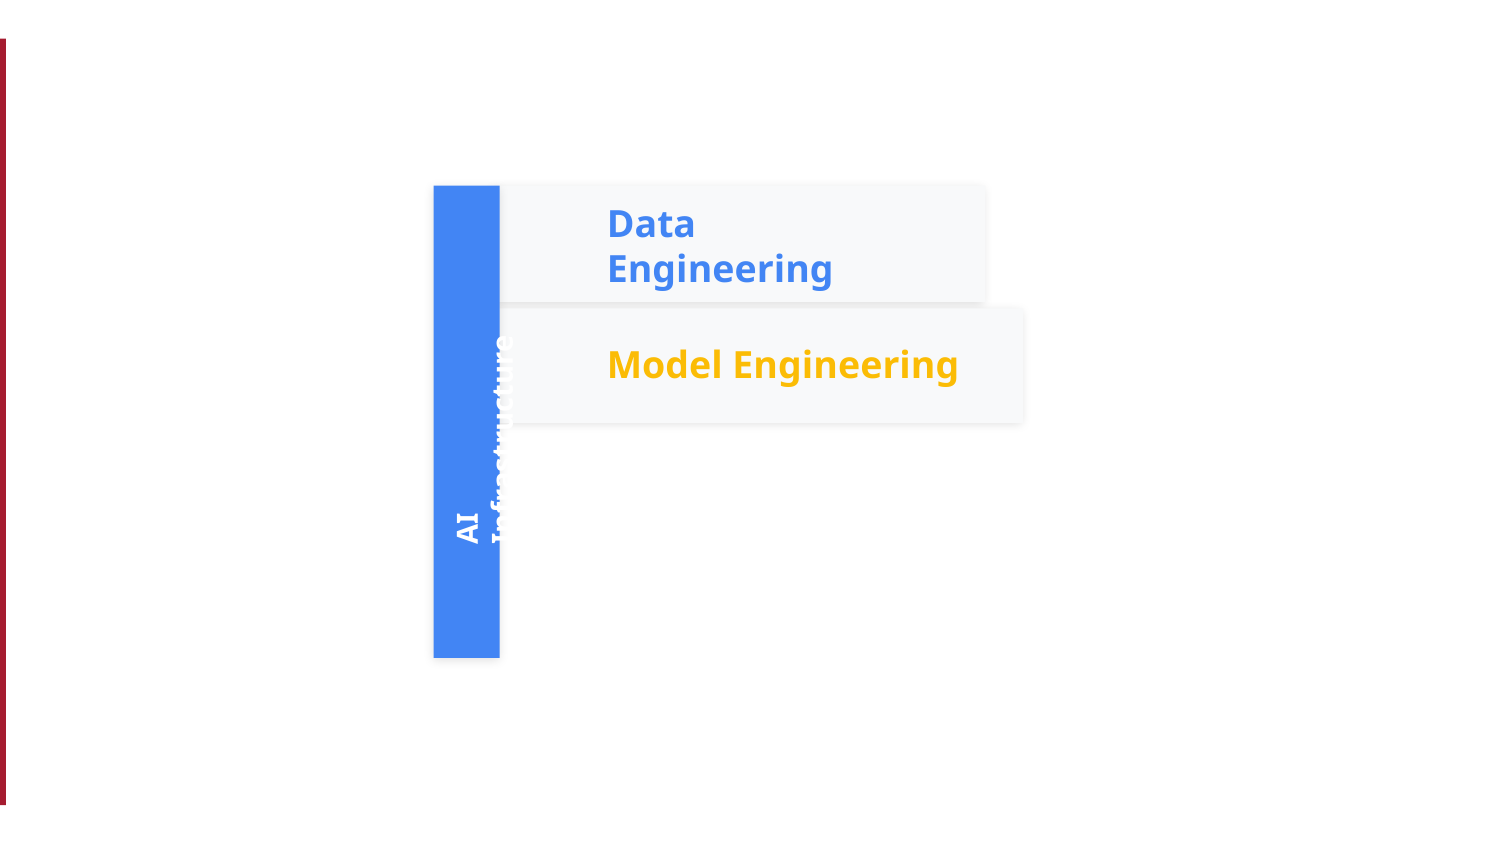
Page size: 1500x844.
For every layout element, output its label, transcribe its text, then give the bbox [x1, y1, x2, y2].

text_box [433, 560, 500, 658]
text_box AI Infrastructure [433, 284, 500, 560]
text_box [500, 185, 986, 302]
text_box Model Engineering [591, 324, 1024, 403]
text_box [503, 308, 1024, 424]
text_box [433, 185, 500, 284]
text_box Data Engineering [591, 206, 938, 284]
